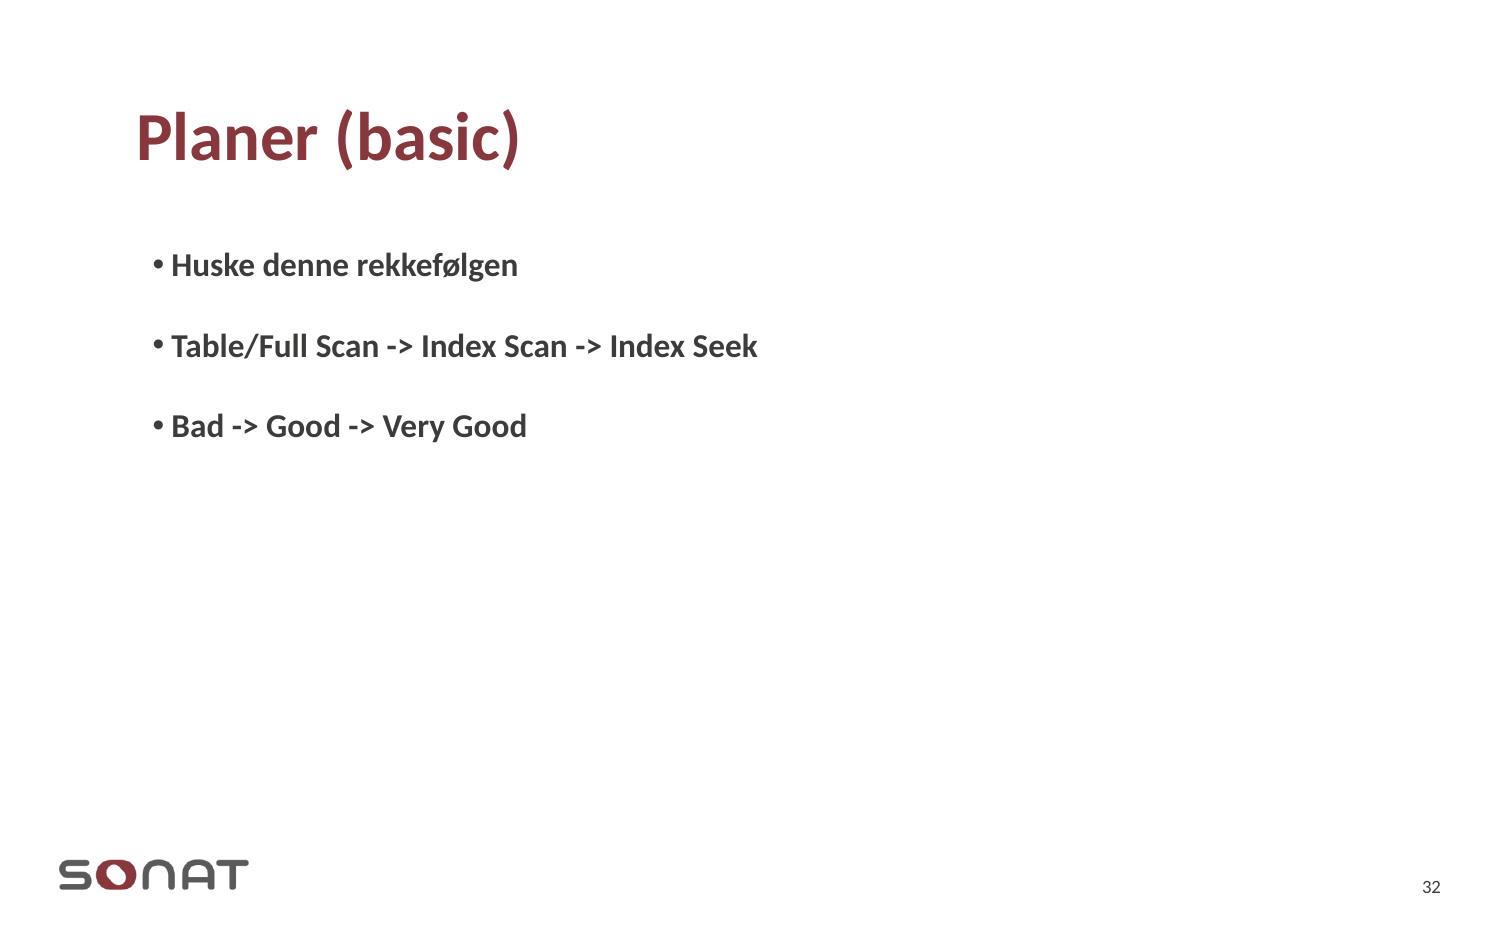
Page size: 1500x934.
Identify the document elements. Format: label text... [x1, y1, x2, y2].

title Planer (basic) [121, 88, 1379, 188]
list Huske denne rekkefølgen Table/Full Scan -> Index Scan -> Index Seek Bad -> Good -> Very Good [121, 233, 1380, 795]
picture [59, 859, 249, 890]
slide_number 32 [1403, 873, 1442, 899]
